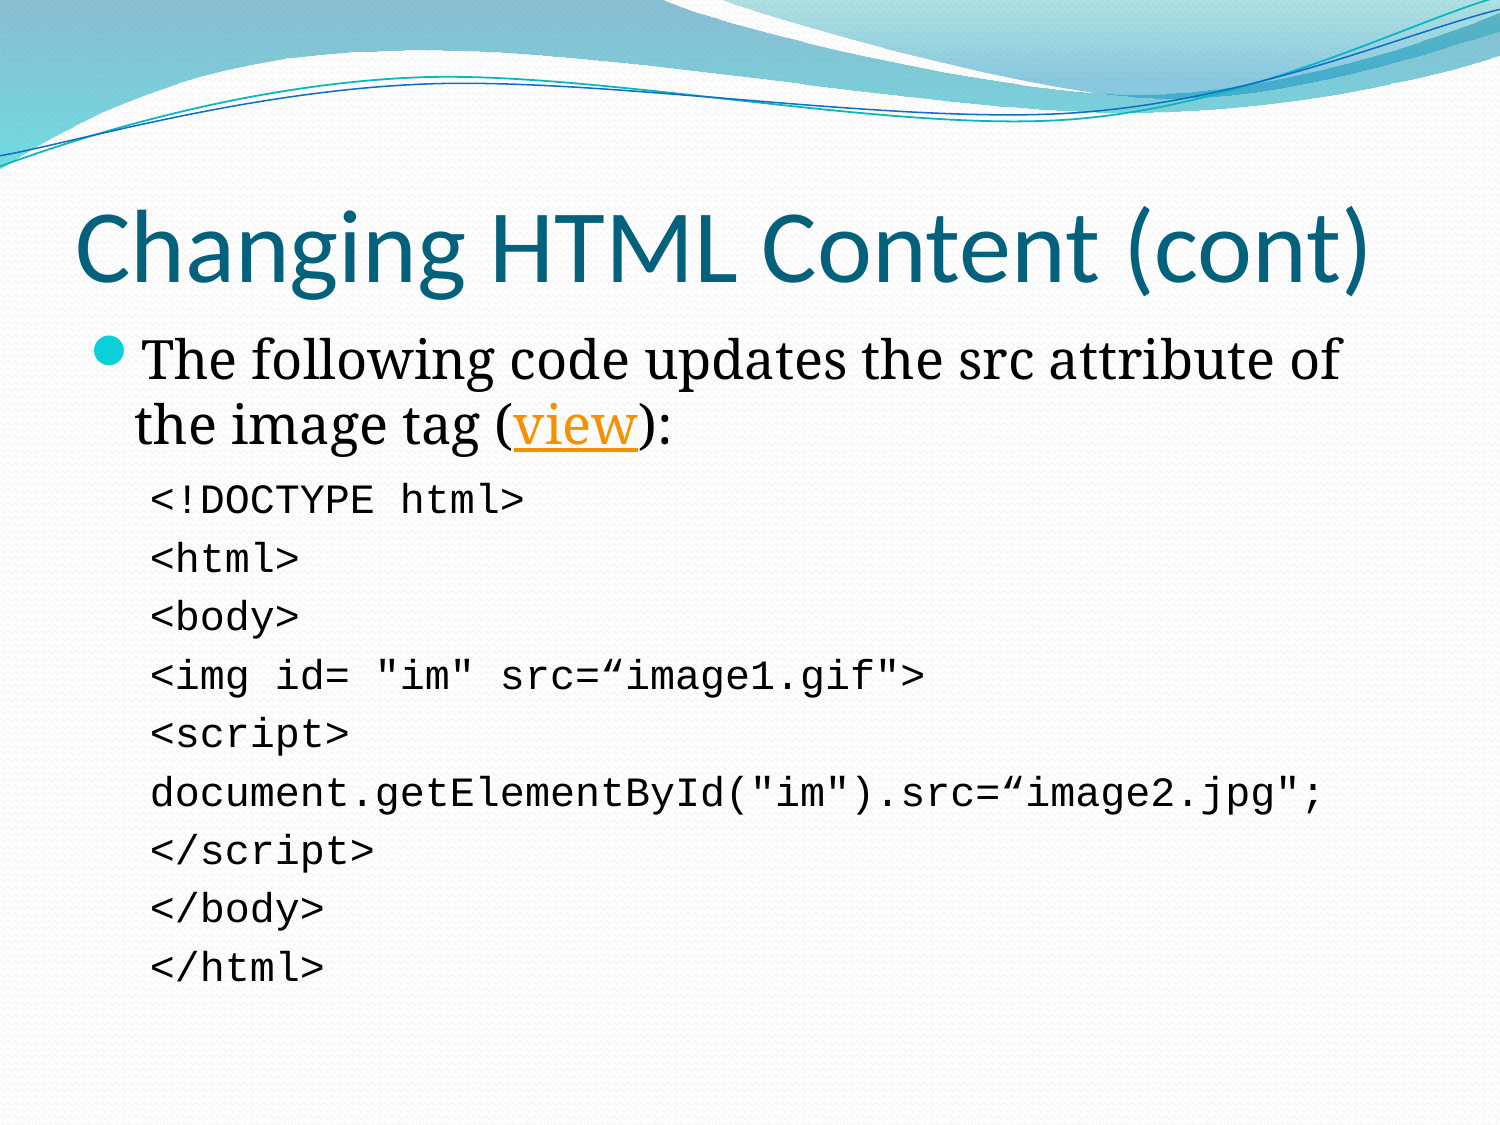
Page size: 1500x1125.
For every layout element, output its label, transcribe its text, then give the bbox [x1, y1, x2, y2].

list The following code updates the src attribute of the image tag (view): <!DOCTYPE html> <html> <body> <img id= "im" src=“image1.gif"> <script> document.getElementById("im").src=“image2.jpg"; </script> </body> </html> [75, 317, 1425, 1038]
title Changing HTML Content (cont) [75, 115, 1425, 303]
